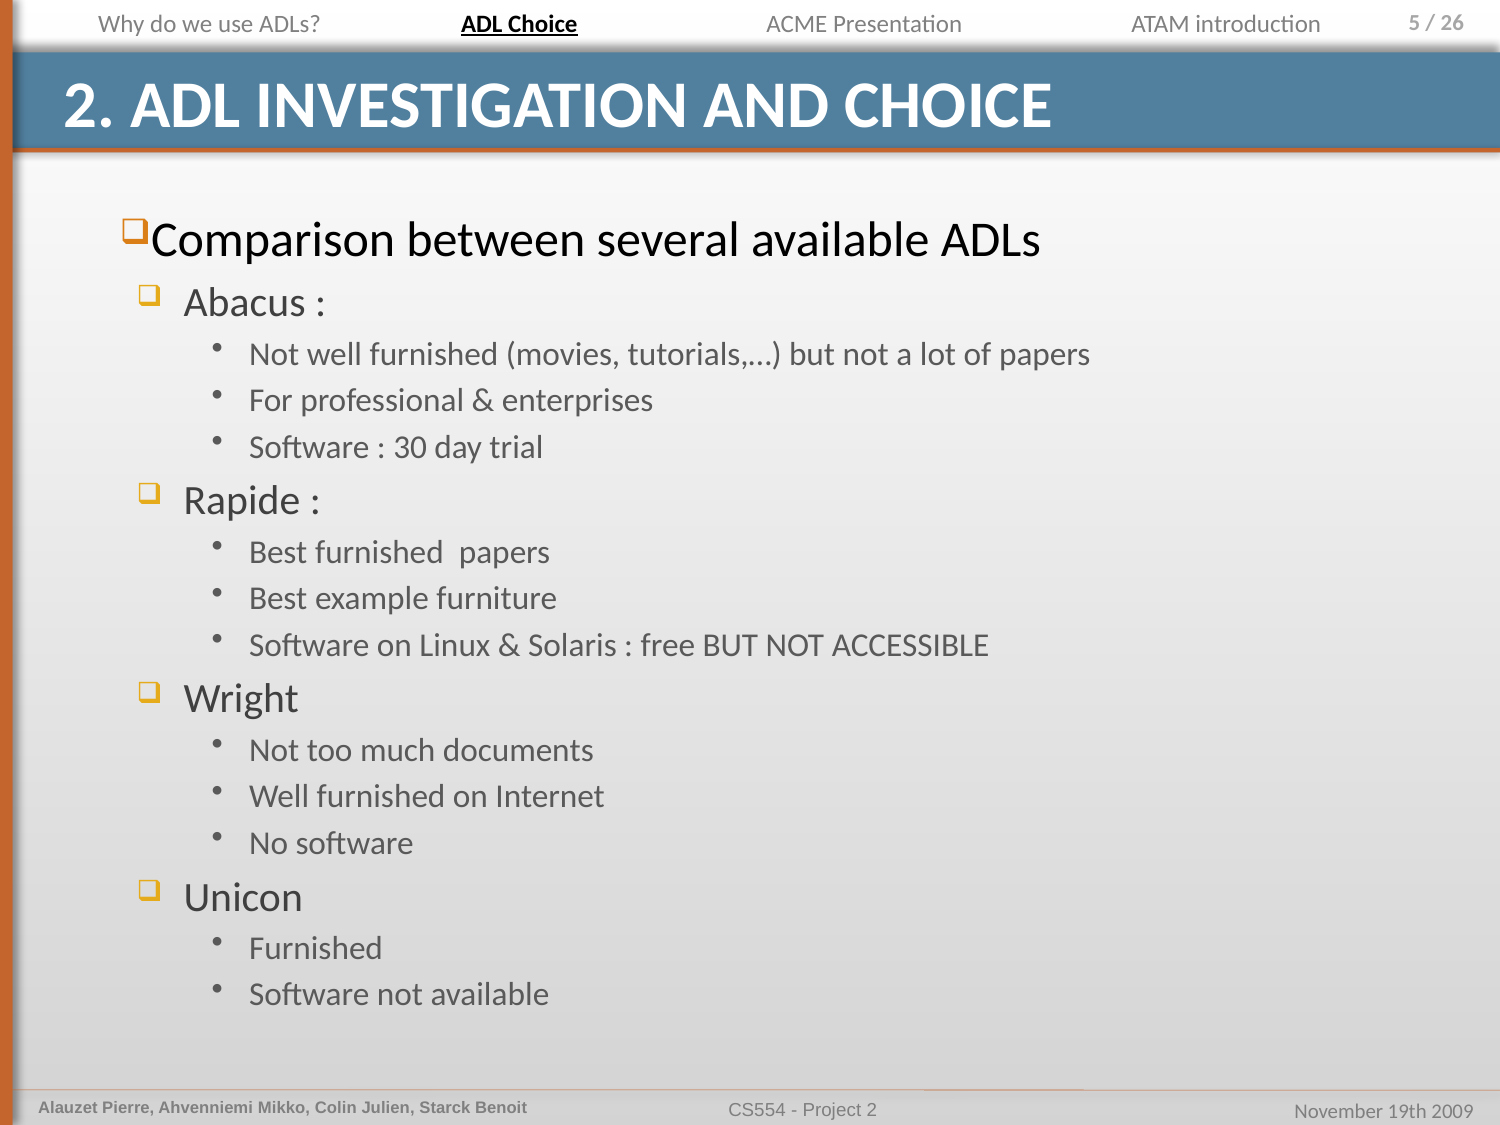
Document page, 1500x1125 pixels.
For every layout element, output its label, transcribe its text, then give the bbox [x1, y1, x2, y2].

text_box ADL Choice [446, 0, 593, 45]
list Comparison between several available ADLs Abacus : Not well furnished (movies, tutorials,…) but not a lot of papers For professional & enterprises Software : 30 day trial Rapide : Best furnished papers Best example furniture Software on Linux & Solaris : free BUT NOT ACCESSIBLE Wright Not too much documents Well furnished on Internet No software Unicon Furnished Software not available [46, 199, 1465, 1079]
text_box ACME Presentation [751, 0, 978, 45]
title 2. ADL investigation and choicE [49, 53, 1442, 141]
text_box Why do we use ADLs? [83, 0, 337, 45]
text_box ATAM introduction [1116, 0, 1337, 45]
